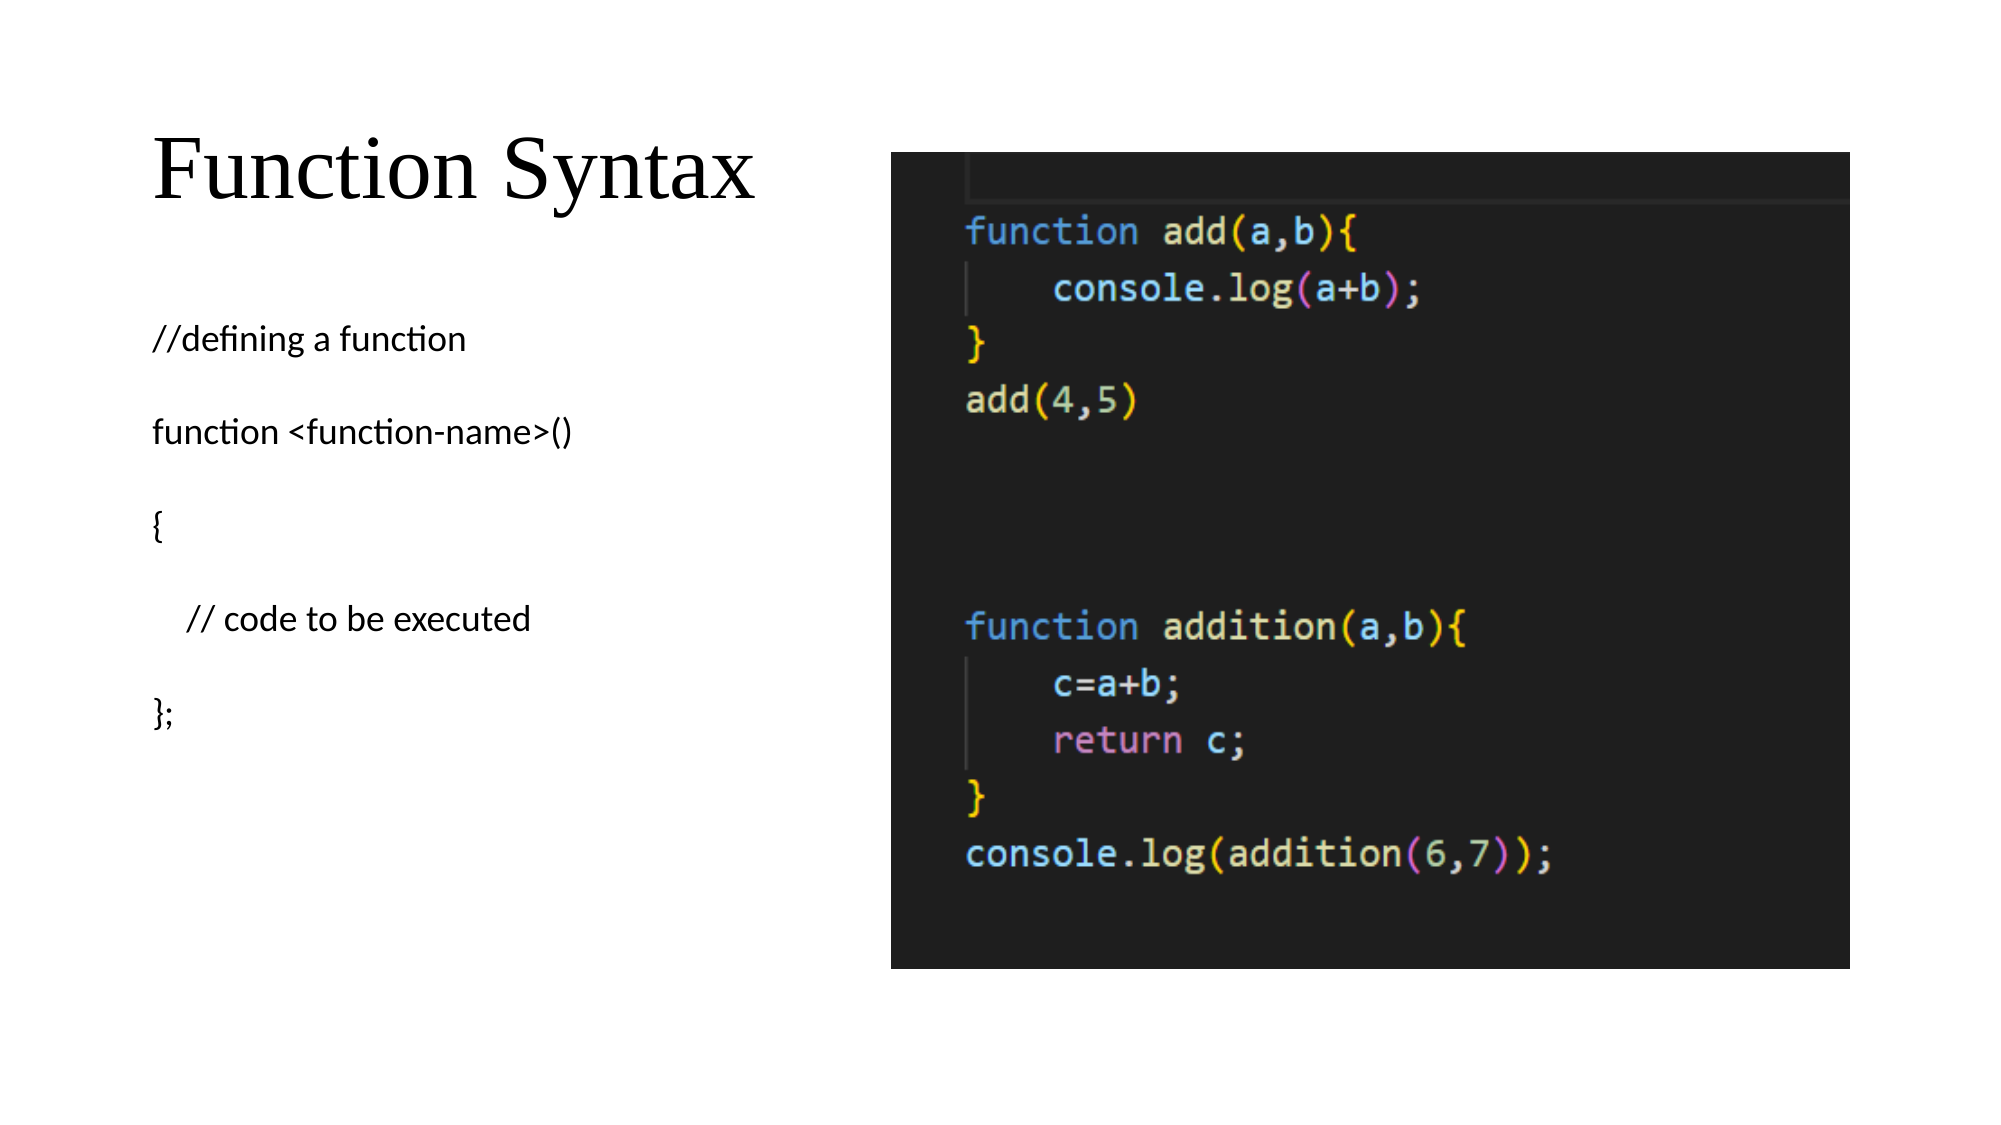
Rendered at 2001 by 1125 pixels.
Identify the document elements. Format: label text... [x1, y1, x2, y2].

list //defining a function function <function-name>() { // code to be executed }; [137, 299, 1863, 1014]
title Function Syntax [137, 59, 1863, 278]
picture [891, 152, 1850, 969]
